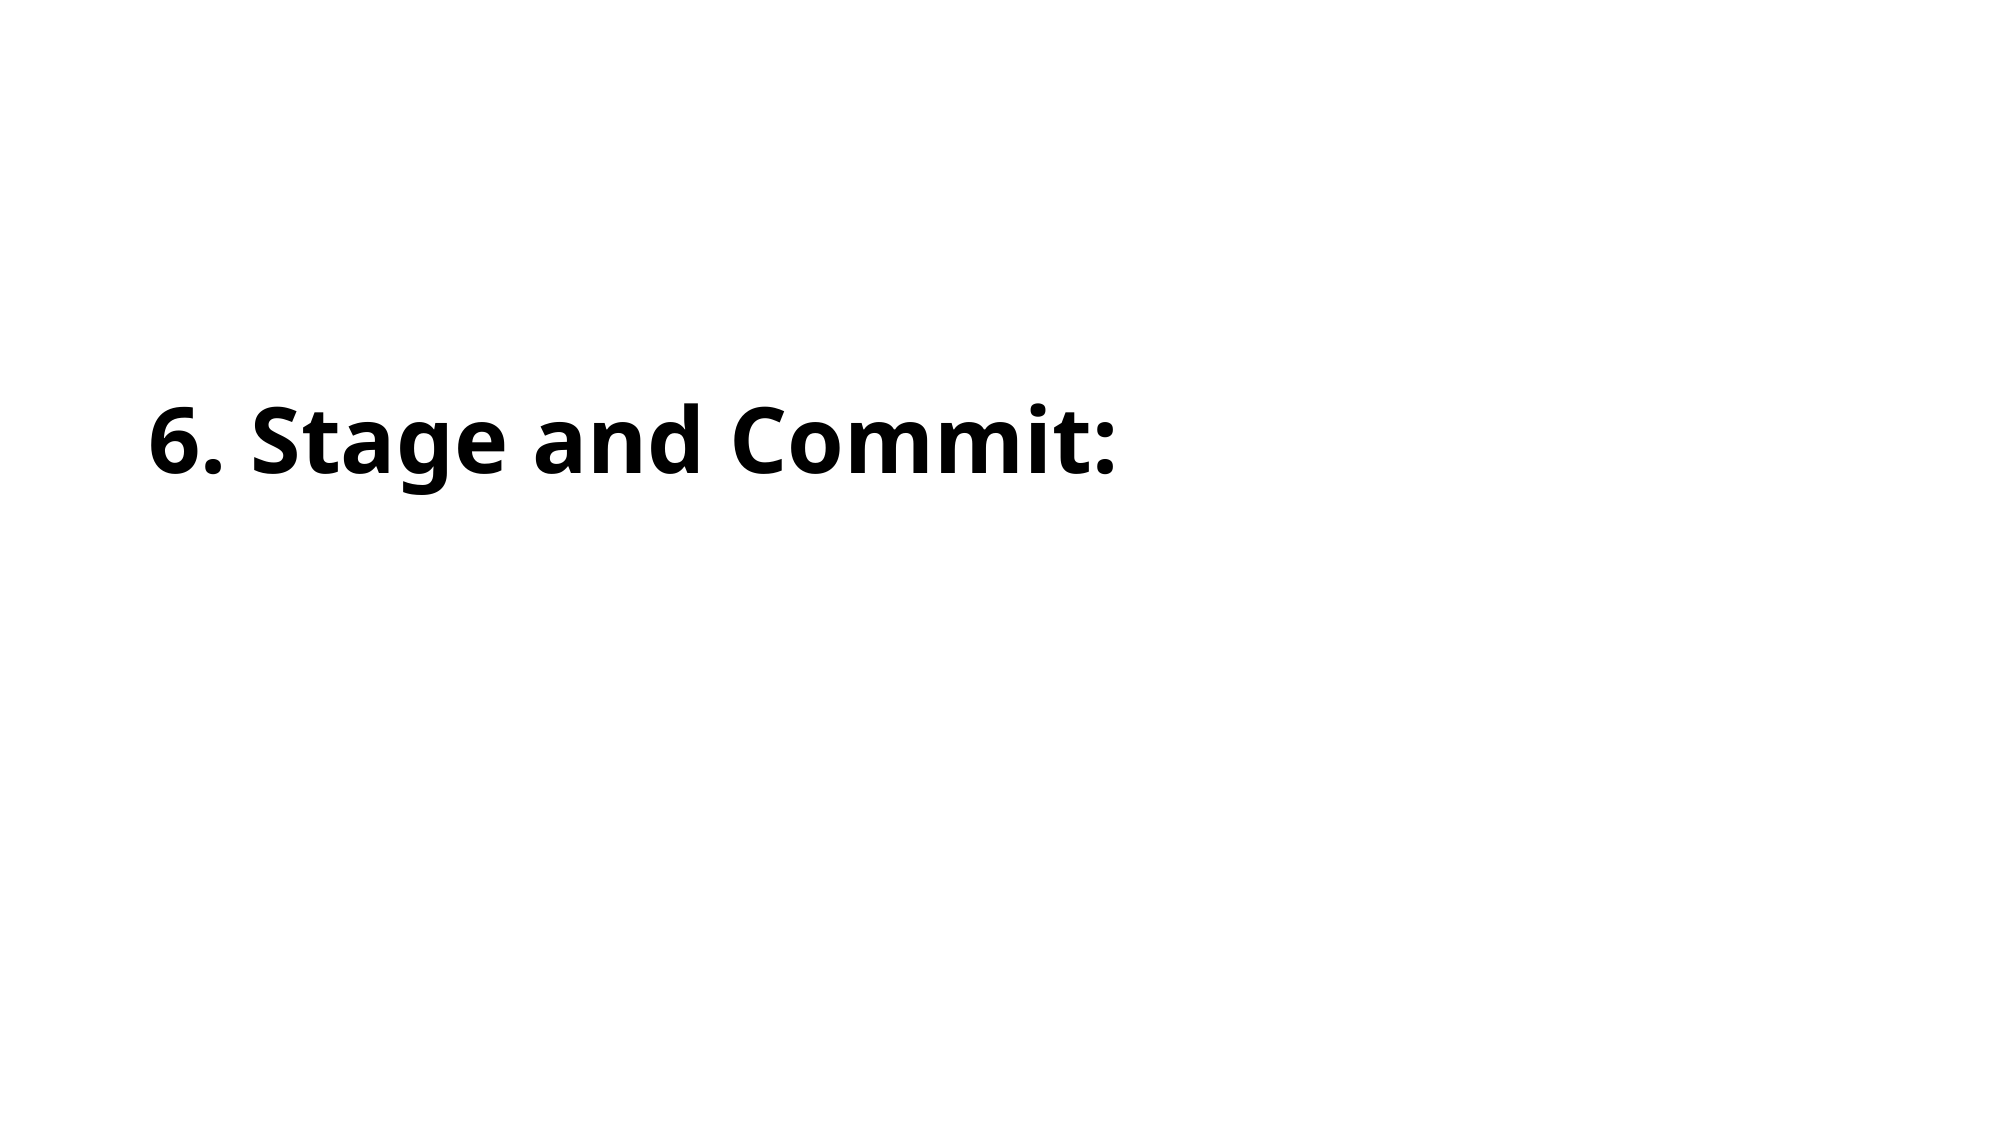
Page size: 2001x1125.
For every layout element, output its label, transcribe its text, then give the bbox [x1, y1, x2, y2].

title 6. Stage and Commit: [133, 335, 1859, 553]
